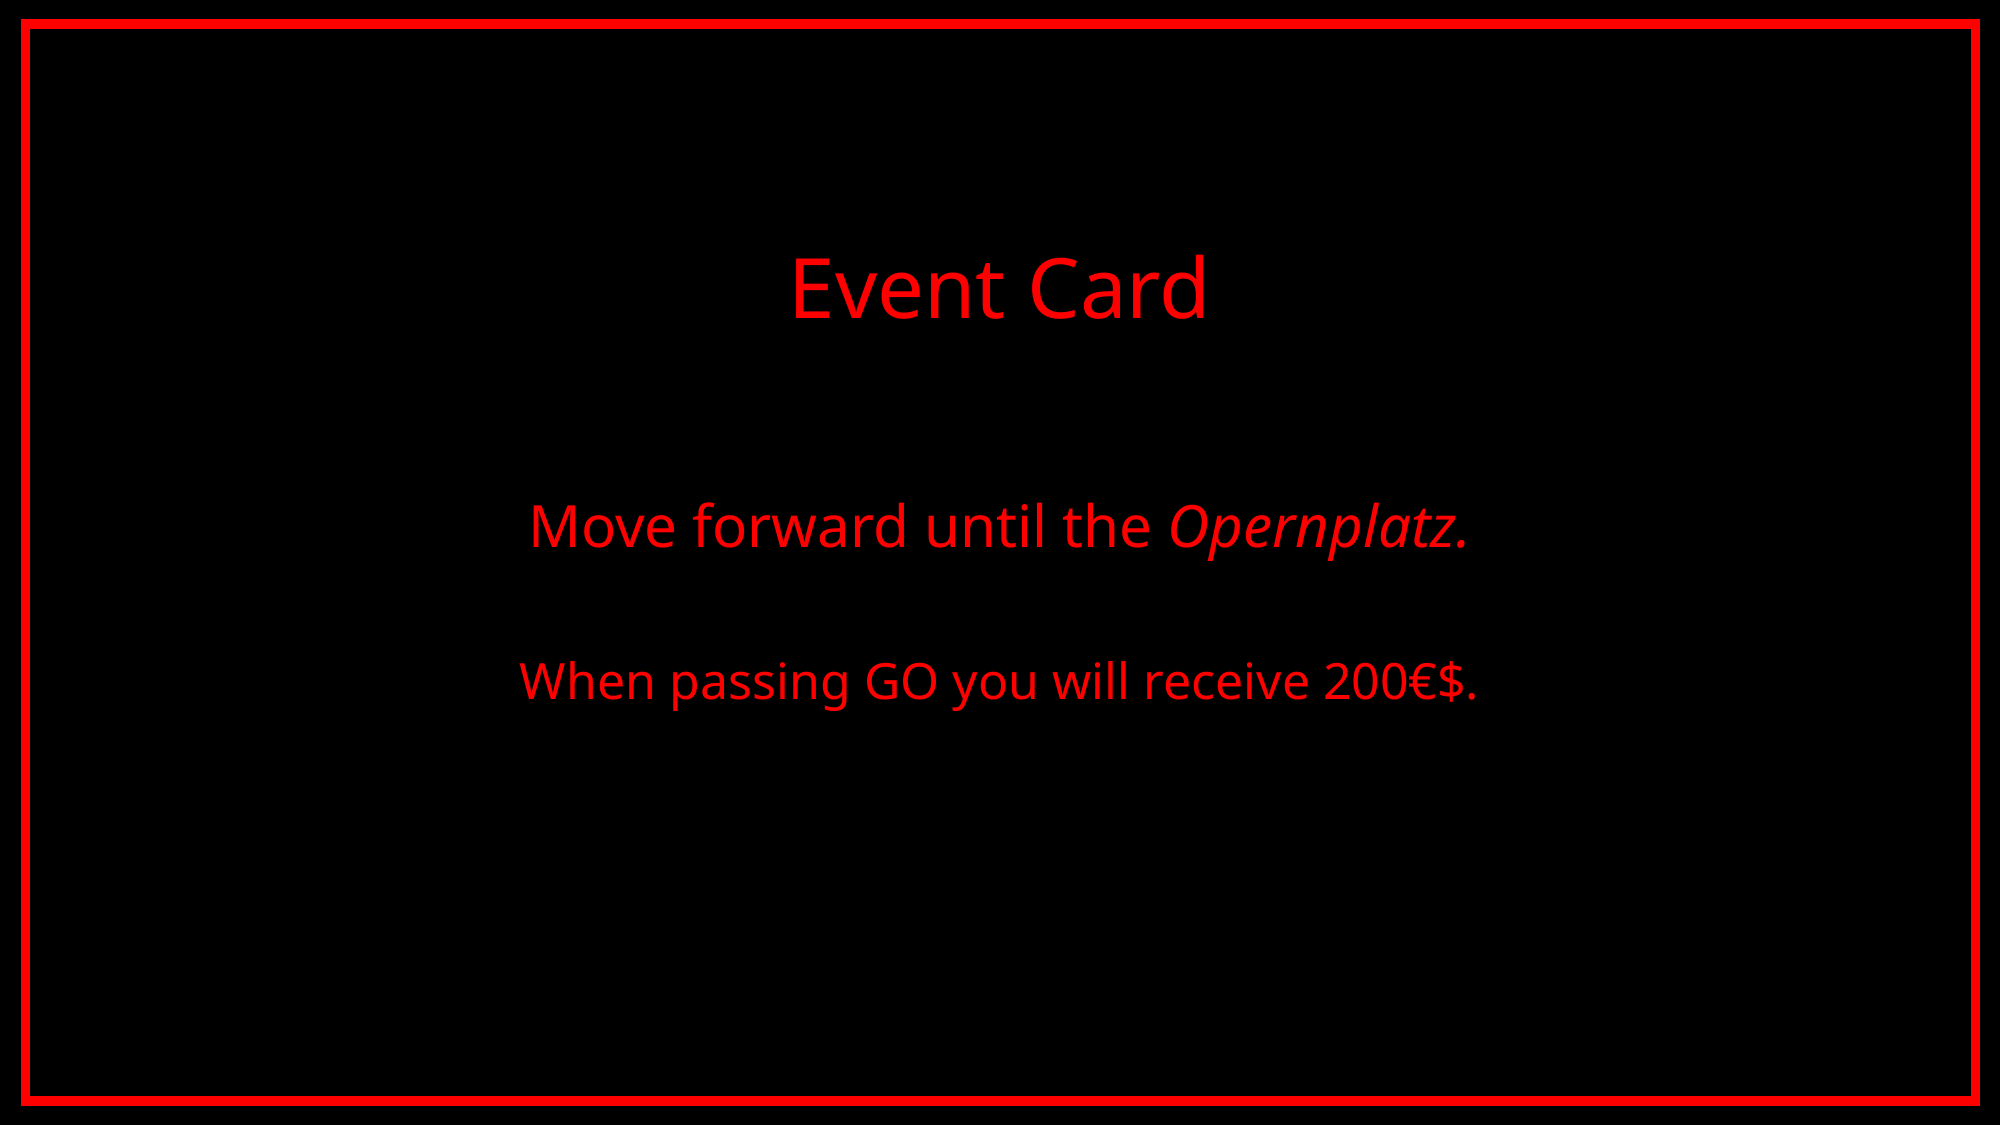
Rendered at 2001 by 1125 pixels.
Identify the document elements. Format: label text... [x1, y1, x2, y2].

text_box Event Card [478, 228, 1521, 343]
text_box Move forward until the Opernplatz. When passing GO you will receive 200€$. [379, 481, 1621, 717]
text_box [24, 23, 1976, 1102]
